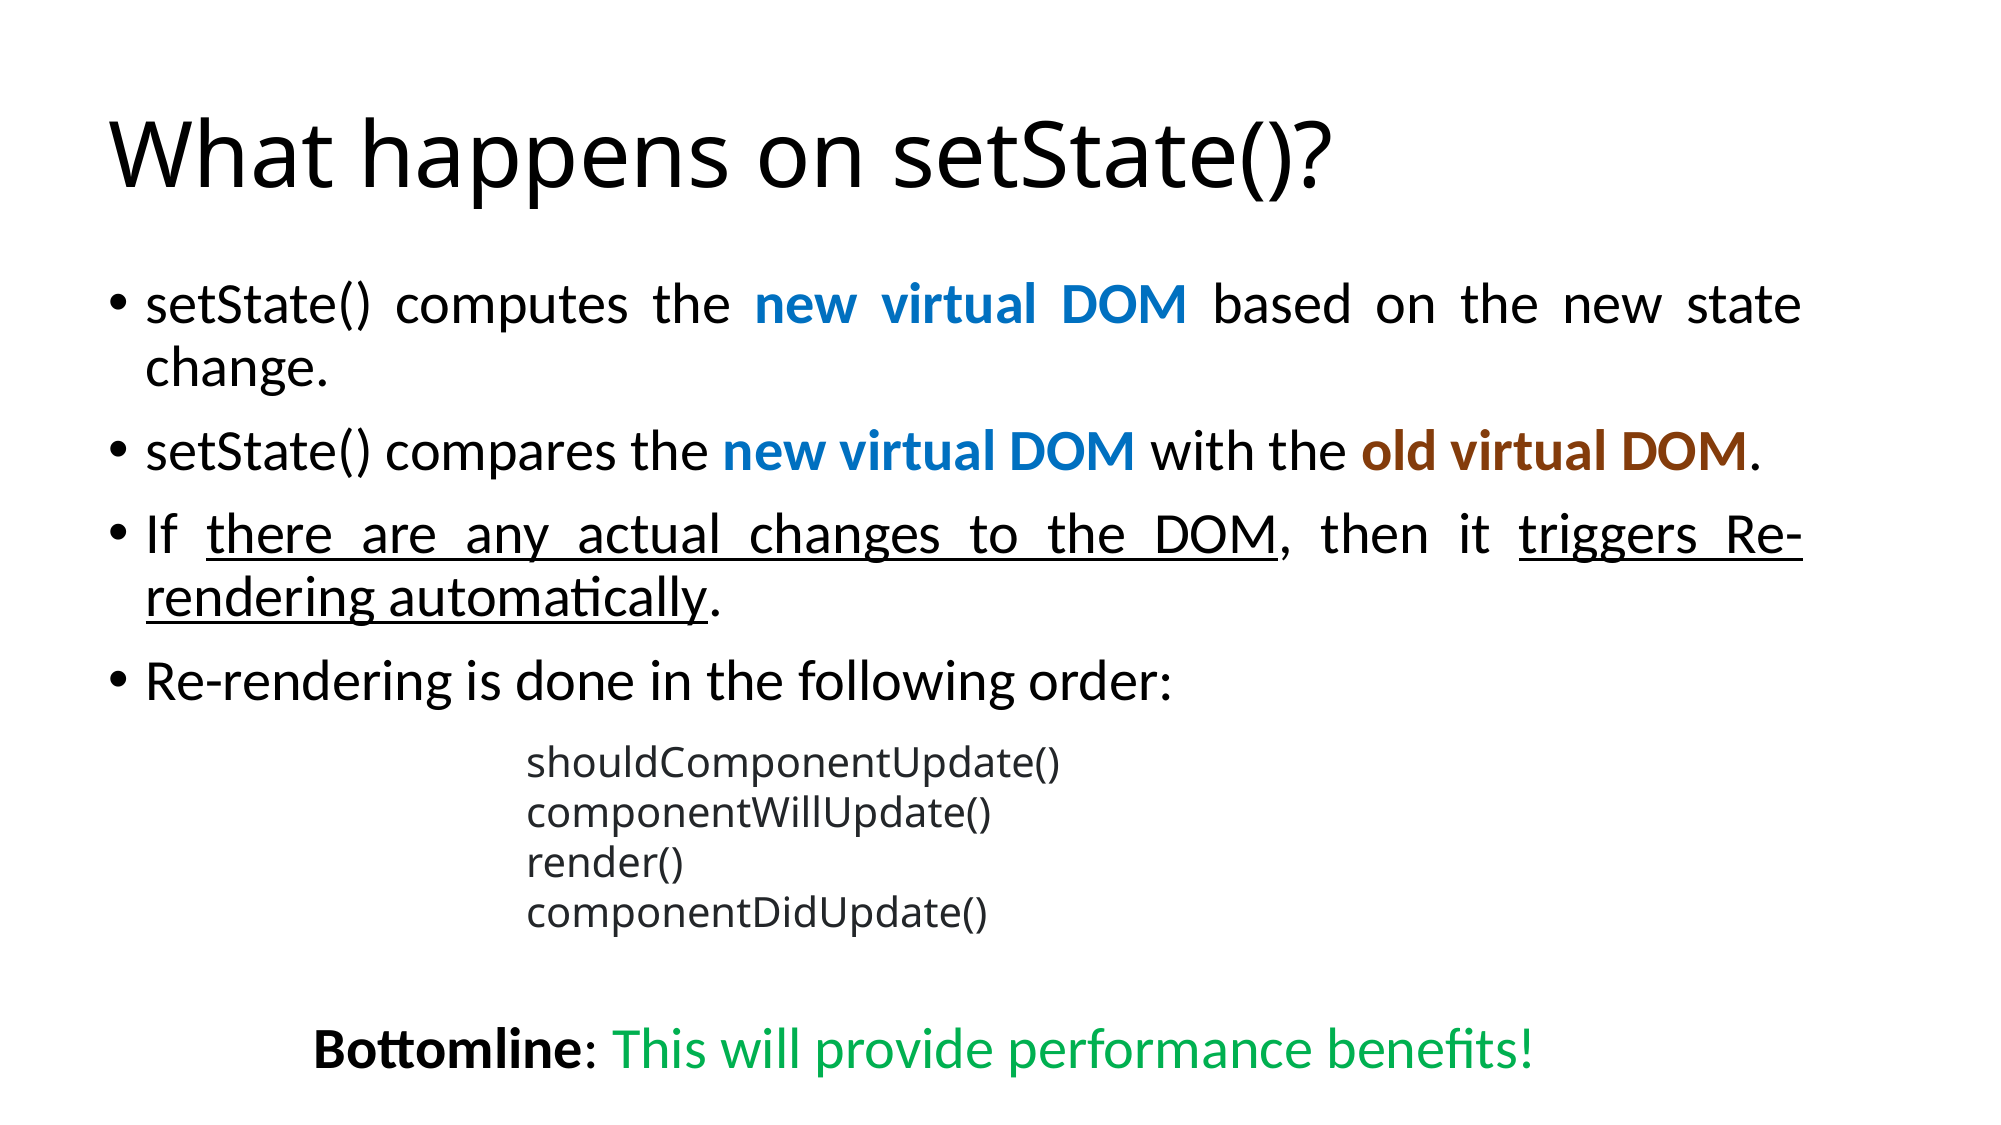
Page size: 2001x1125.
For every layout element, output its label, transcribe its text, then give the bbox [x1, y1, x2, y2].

list setState() computes the new virtual DOM based on the new state change. setState() compares the new virtual DOM with the old virtual DOM. If there are any actual changes to the DOM, then it triggers Re-rendering automatically. Re-rendering is done in the following order: [93, 266, 1819, 920]
title What happens on setState()? [93, 48, 1819, 266]
text_box shouldComponentUpdate() componentWillUpdate() render() componentDidUpdate() [525, 736, 1162, 937]
text_box Bottomline: This will provide performance benefits! [298, 1011, 2000, 1125]
